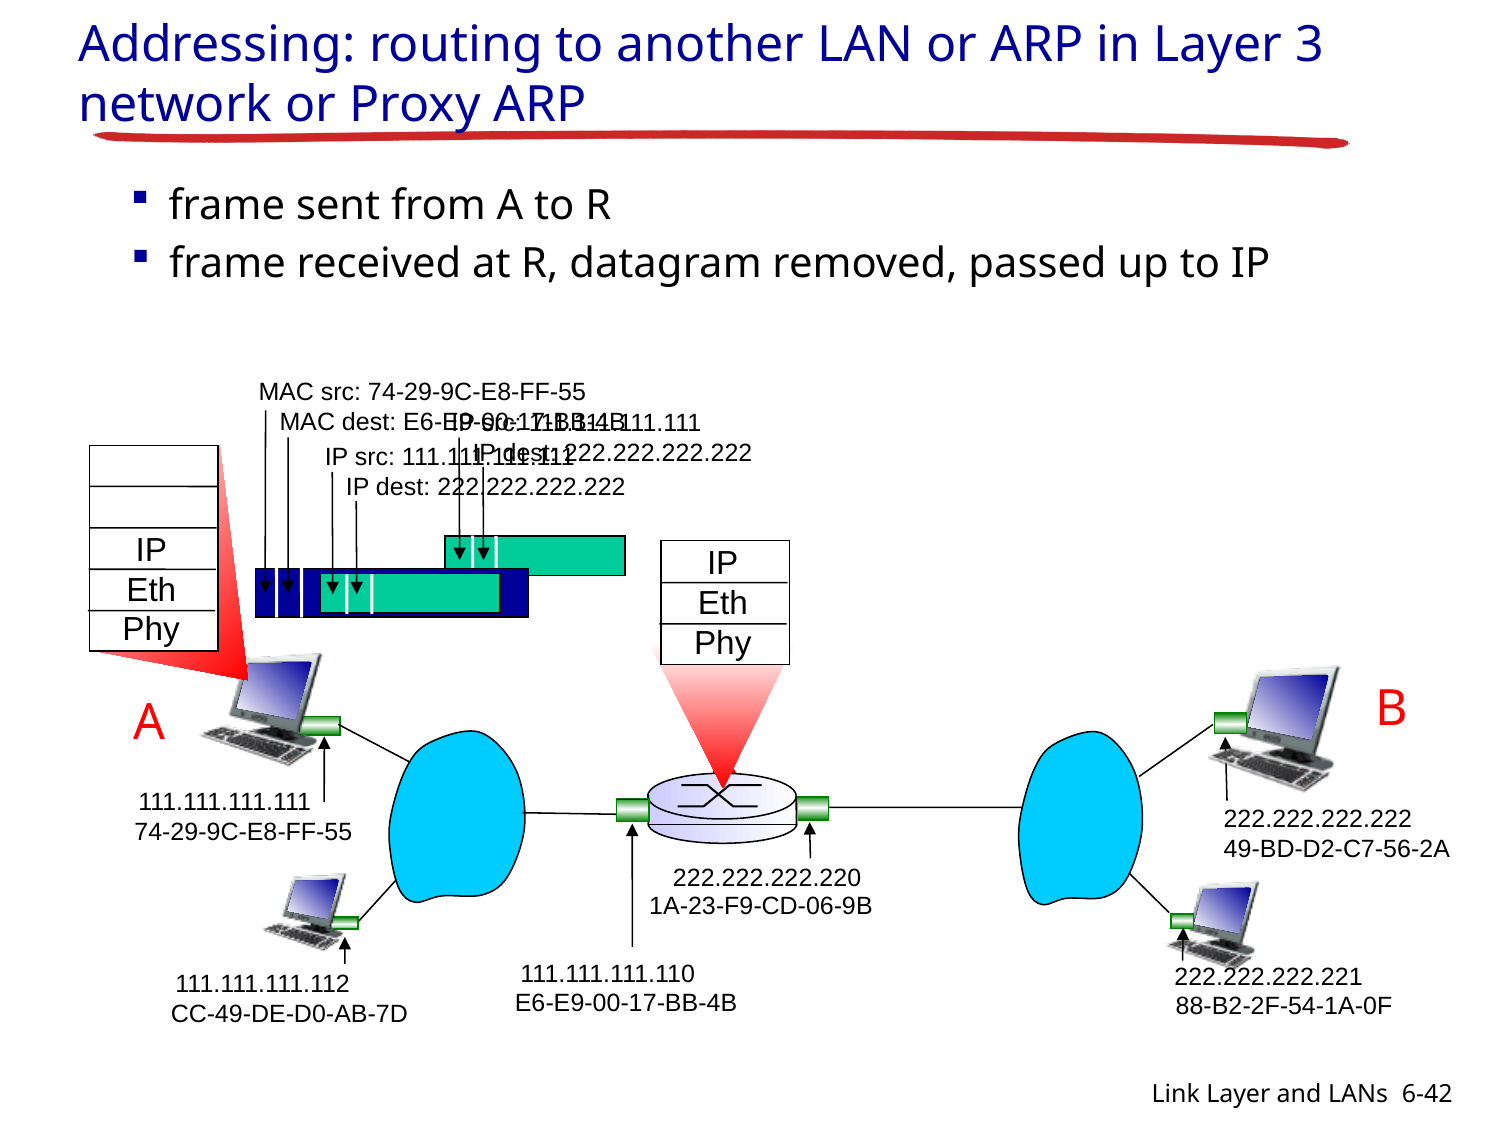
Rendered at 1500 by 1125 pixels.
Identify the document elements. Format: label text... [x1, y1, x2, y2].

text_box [242, 367, 644, 618]
text_box frame sent from A to R [115, 177, 1391, 257]
slide_number 6-42 [1387, 1069, 1478, 1115]
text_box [648, 453, 796, 789]
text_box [87, 440, 249, 681]
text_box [116, 649, 1466, 1036]
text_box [437, 399, 768, 561]
title Addressing: routing to another LAN or ARP in Layer 3 network or Proxy ARP [63, 39, 1442, 165]
footer Link Layer and LANs [1045, 1069, 1404, 1110]
picture [88, 124, 1364, 154]
text_box frame received at R, datagram removed, passed up to IP [116, 236, 1392, 315]
